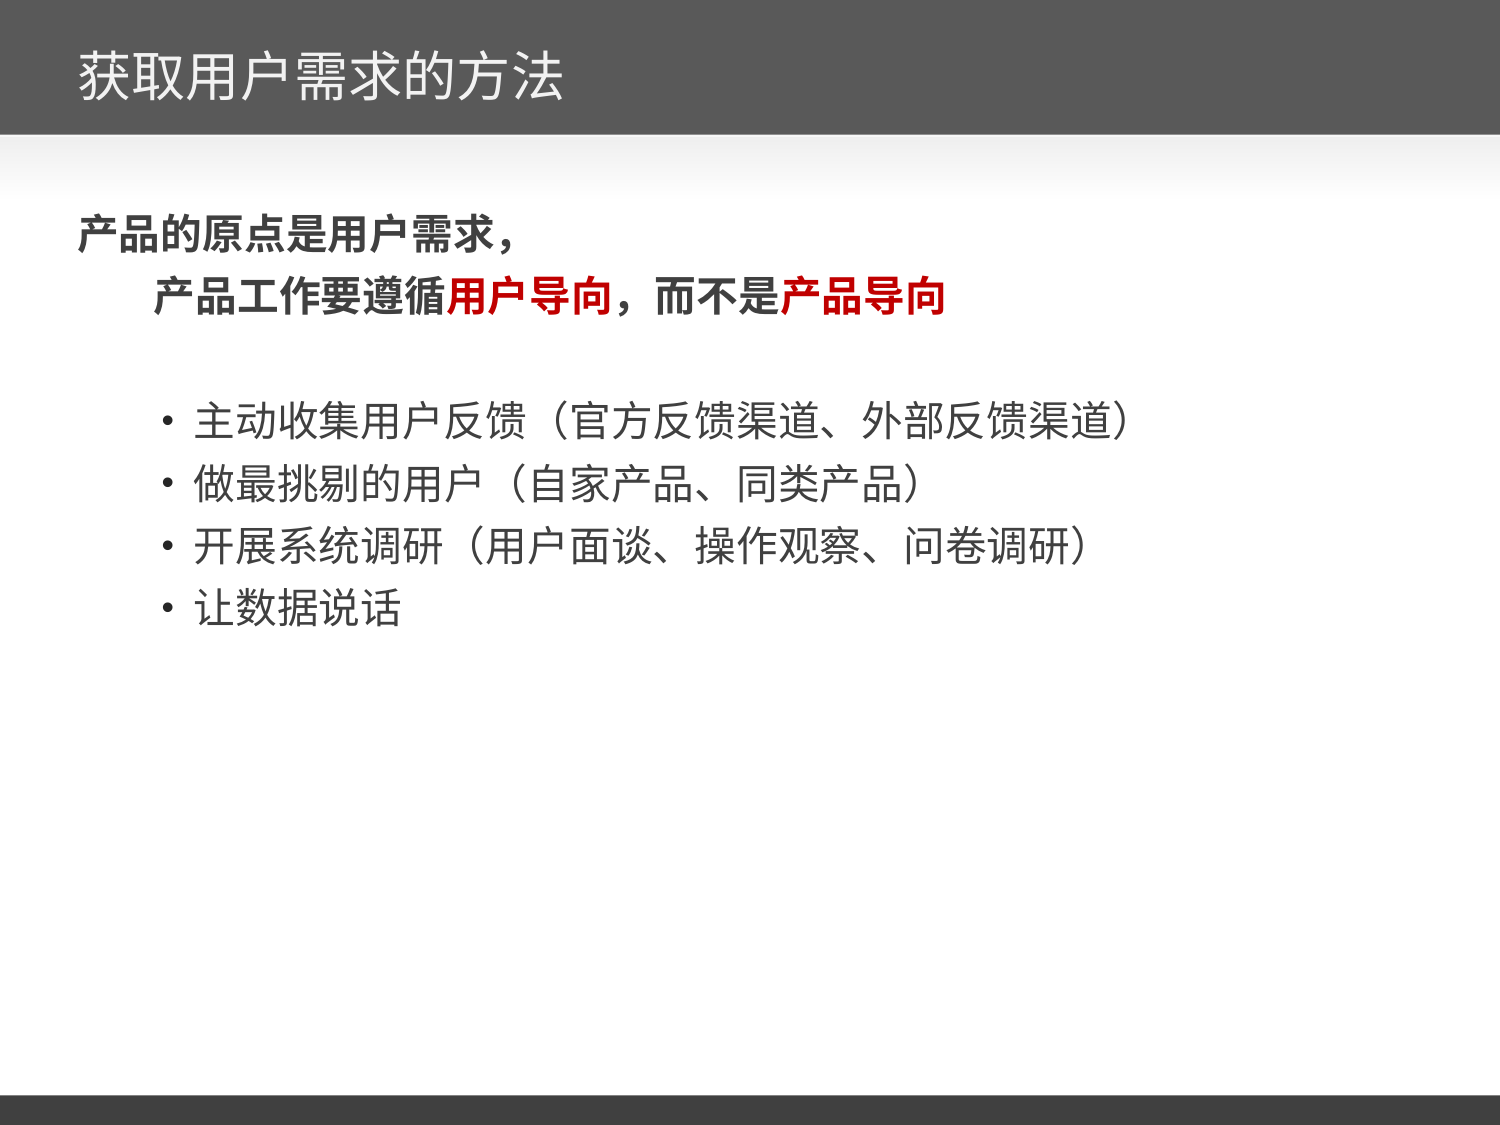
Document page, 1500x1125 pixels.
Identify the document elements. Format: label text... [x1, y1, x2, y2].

list 产品的原点是用户需求， 产品工作要遵循用户导向，而不是产品导向 主动收集用户反馈（官方反馈渠道、外部反馈渠道） 做最挑剔的用户（自家产品、同类产品） 开展系统调研（用户面谈、操作观察、问卷调研） 让数据说话 [62, 187, 1438, 738]
title 获取用户需求的方法 [62, 24, 1276, 126]
